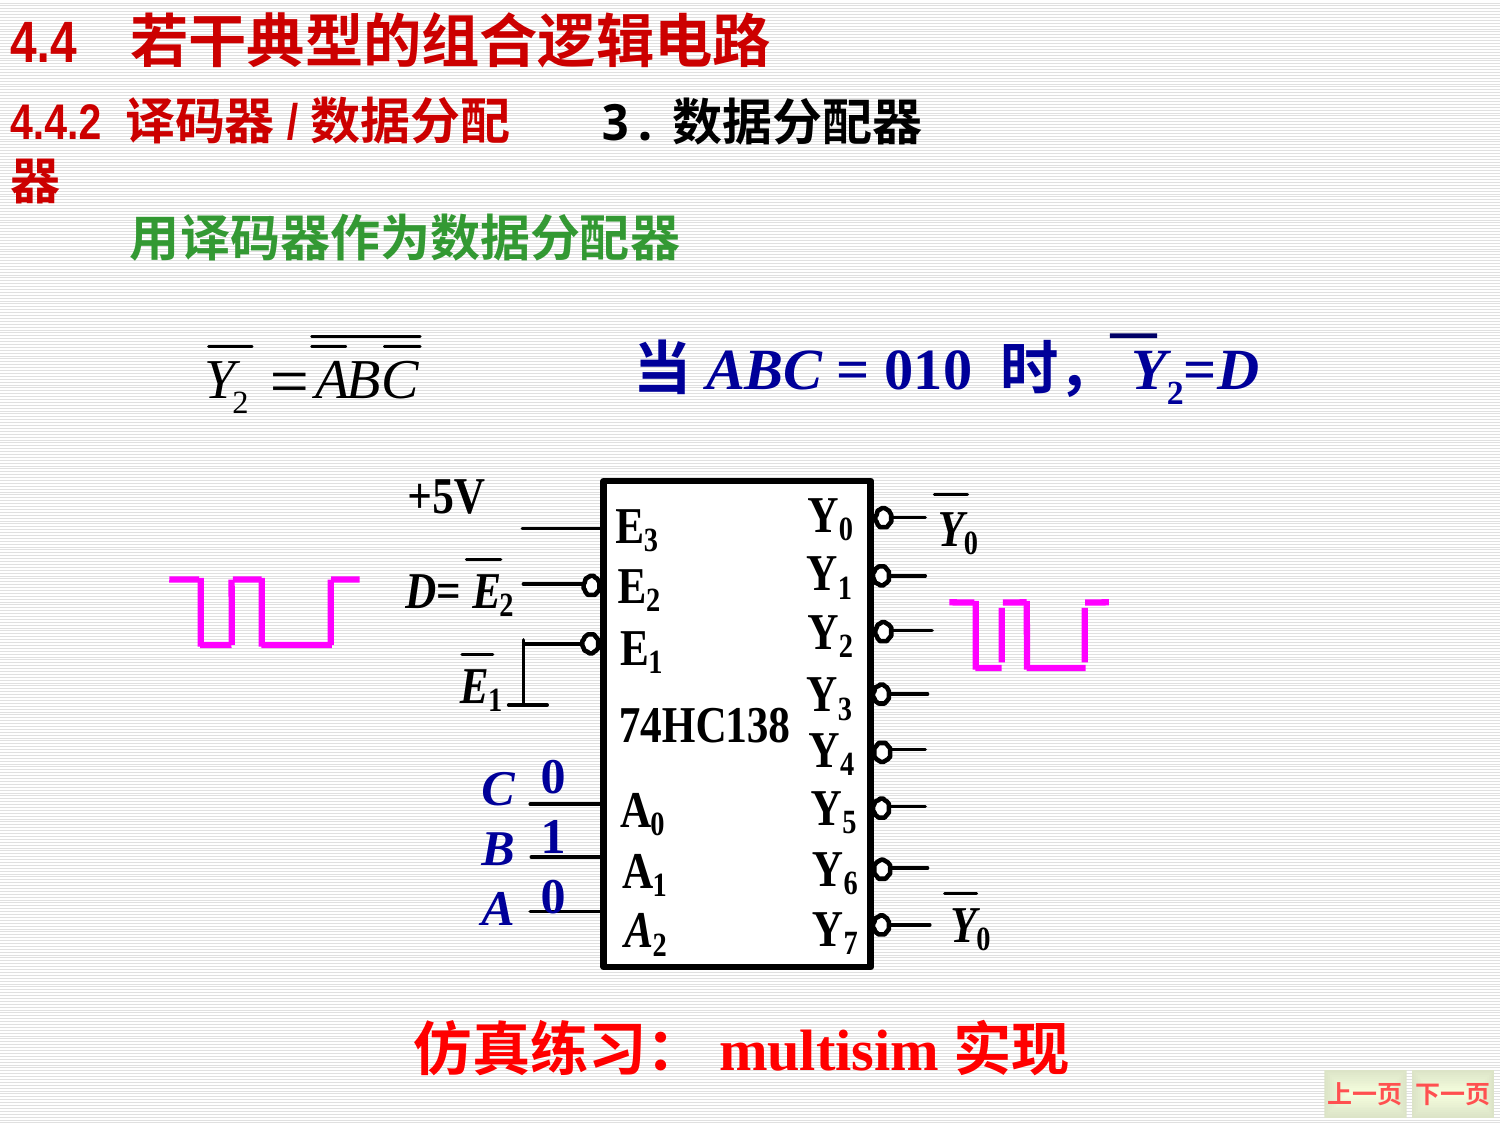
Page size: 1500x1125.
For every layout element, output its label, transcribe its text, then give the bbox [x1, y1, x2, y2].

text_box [1026, 600, 1109, 670]
text_box 4.4 若干典型的组合逻辑电路 [7, 2, 863, 77]
text_box 仿真练习：multisim实现 [399, 1004, 1085, 1090]
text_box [637, 323, 1256, 410]
text_box 用译码器作为数据分配器 [115, 198, 707, 274]
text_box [199, 323, 433, 427]
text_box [392, 451, 1026, 1000]
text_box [169, 577, 360, 647]
text_box 3.数据分配器 [585, 82, 1139, 158]
text_box 4.4.2 译码器/数据分配器 [7, 87, 543, 212]
